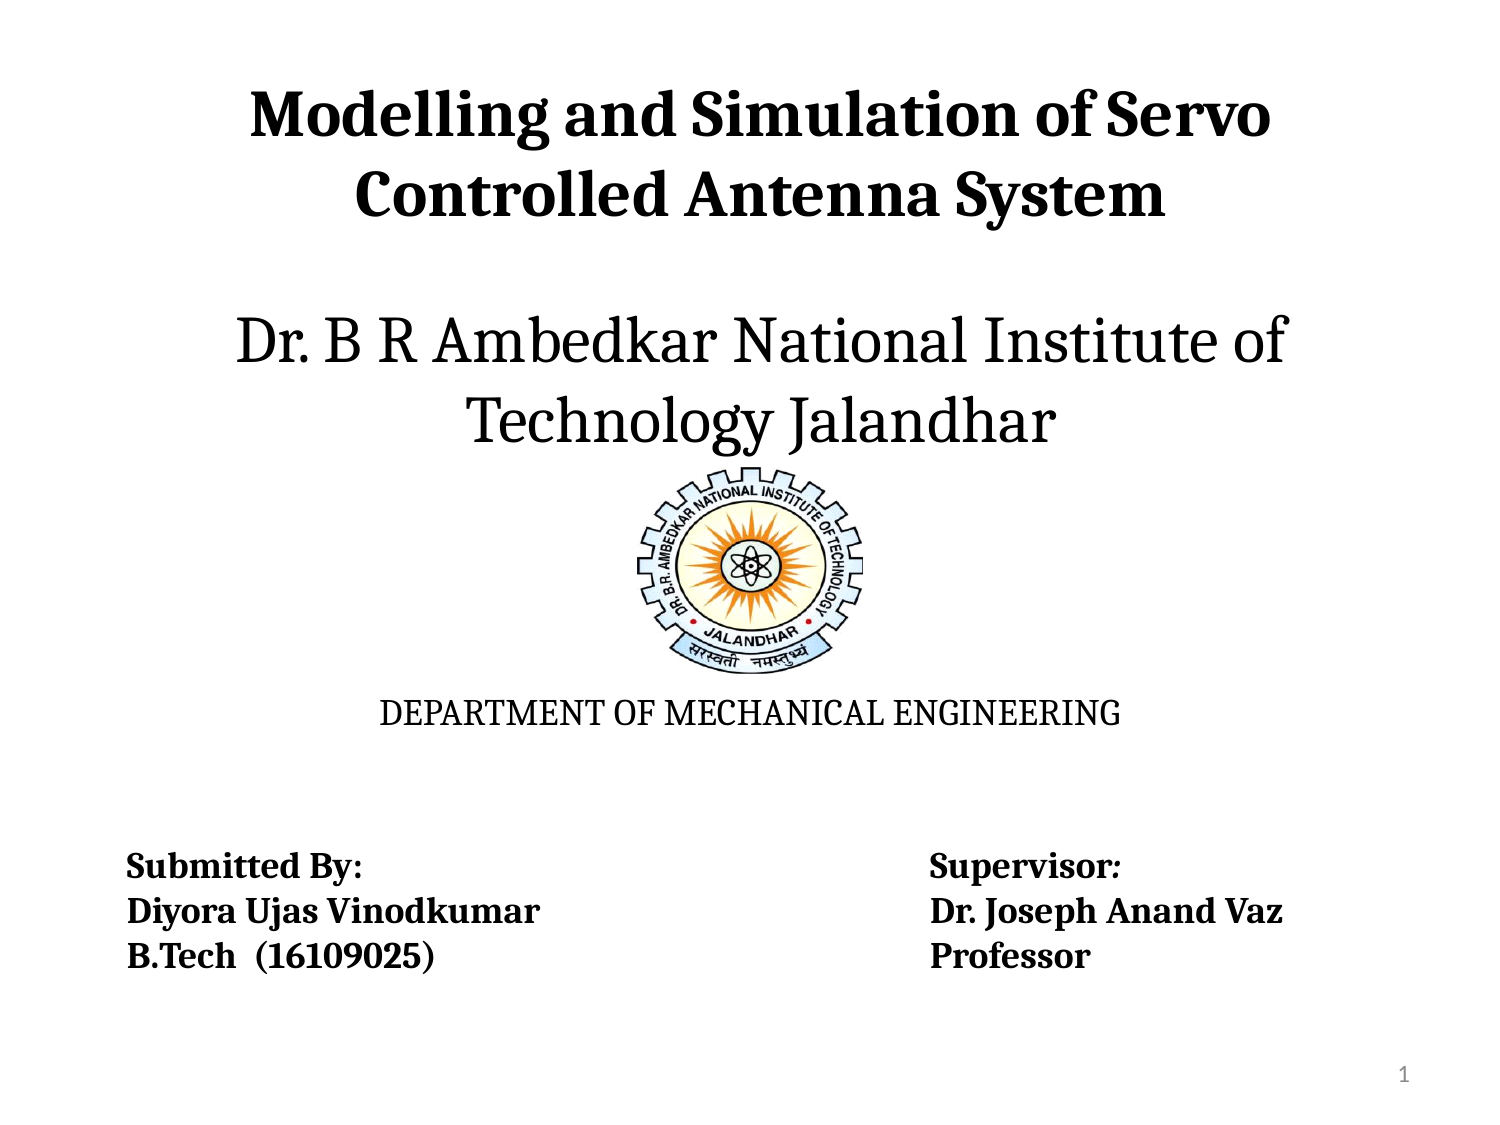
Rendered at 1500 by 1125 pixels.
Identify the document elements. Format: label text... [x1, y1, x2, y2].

text_box Modelling and Simulation of Servo Controlled Antenna System [230, 62, 1294, 238]
text_box DEPARTMENT OF MECHANICAL ENGINEERING [262, 680, 1238, 741]
title Dr. B R Ambedkar National Institute of Technology Jalandhar [85, 278, 1438, 473]
slide_number 1 [1074, 1042, 1425, 1103]
text_box Submitted By: Diyora Ujas Vinodkumar B.Tech (16109025) [112, 834, 563, 984]
text_box Supervisor: Dr. Joseph Anand Vaz Professor [915, 834, 1500, 984]
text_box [637, 467, 863, 681]
